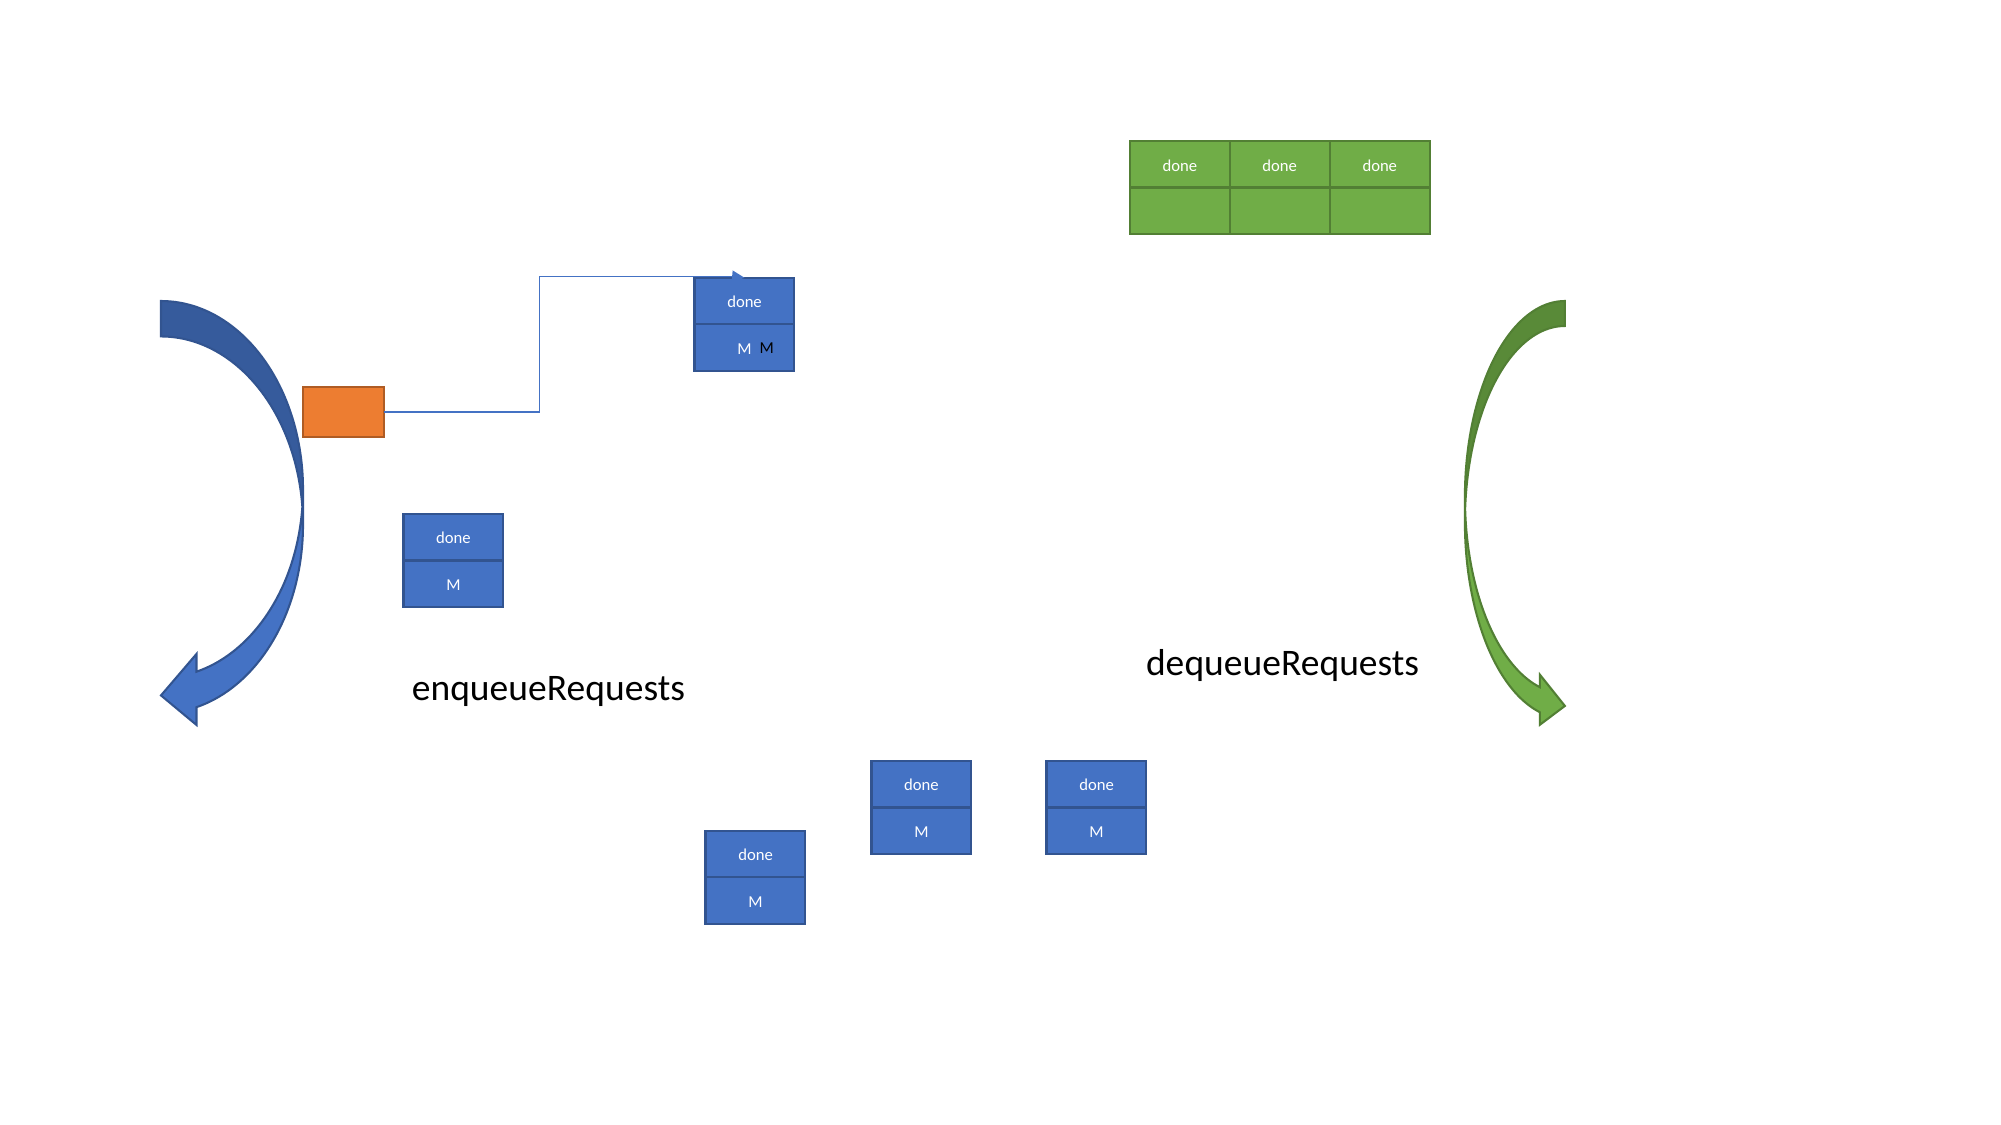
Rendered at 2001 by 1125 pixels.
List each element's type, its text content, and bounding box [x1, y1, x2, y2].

text_box done [1231, 140, 1331, 186]
text_box M [704, 876, 806, 925]
text_box M [402, 559, 504, 608]
text_box M [745, 329, 789, 365]
text_box [1463, 299, 1567, 727]
text_box enqueueRequests [397, 655, 701, 716]
text_box [159, 299, 305, 728]
text_box done [704, 830, 806, 876]
text_box done [1129, 140, 1231, 186]
text_box done [745, 277, 795, 323]
text_box done [870, 760, 972, 806]
text_box done [1045, 760, 1147, 806]
text_box done [1331, 140, 1431, 186]
text_box [302, 386, 385, 438]
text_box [384, 277, 745, 412]
text_box M [1045, 806, 1147, 855]
text_box M [870, 806, 972, 855]
text_box done [402, 513, 504, 559]
text_box M [745, 323, 795, 372]
text_box [1129, 186, 1231, 235]
text_box dequeueRequests [1131, 630, 1435, 691]
text_box [1231, 186, 1331, 235]
text_box [1331, 186, 1431, 235]
